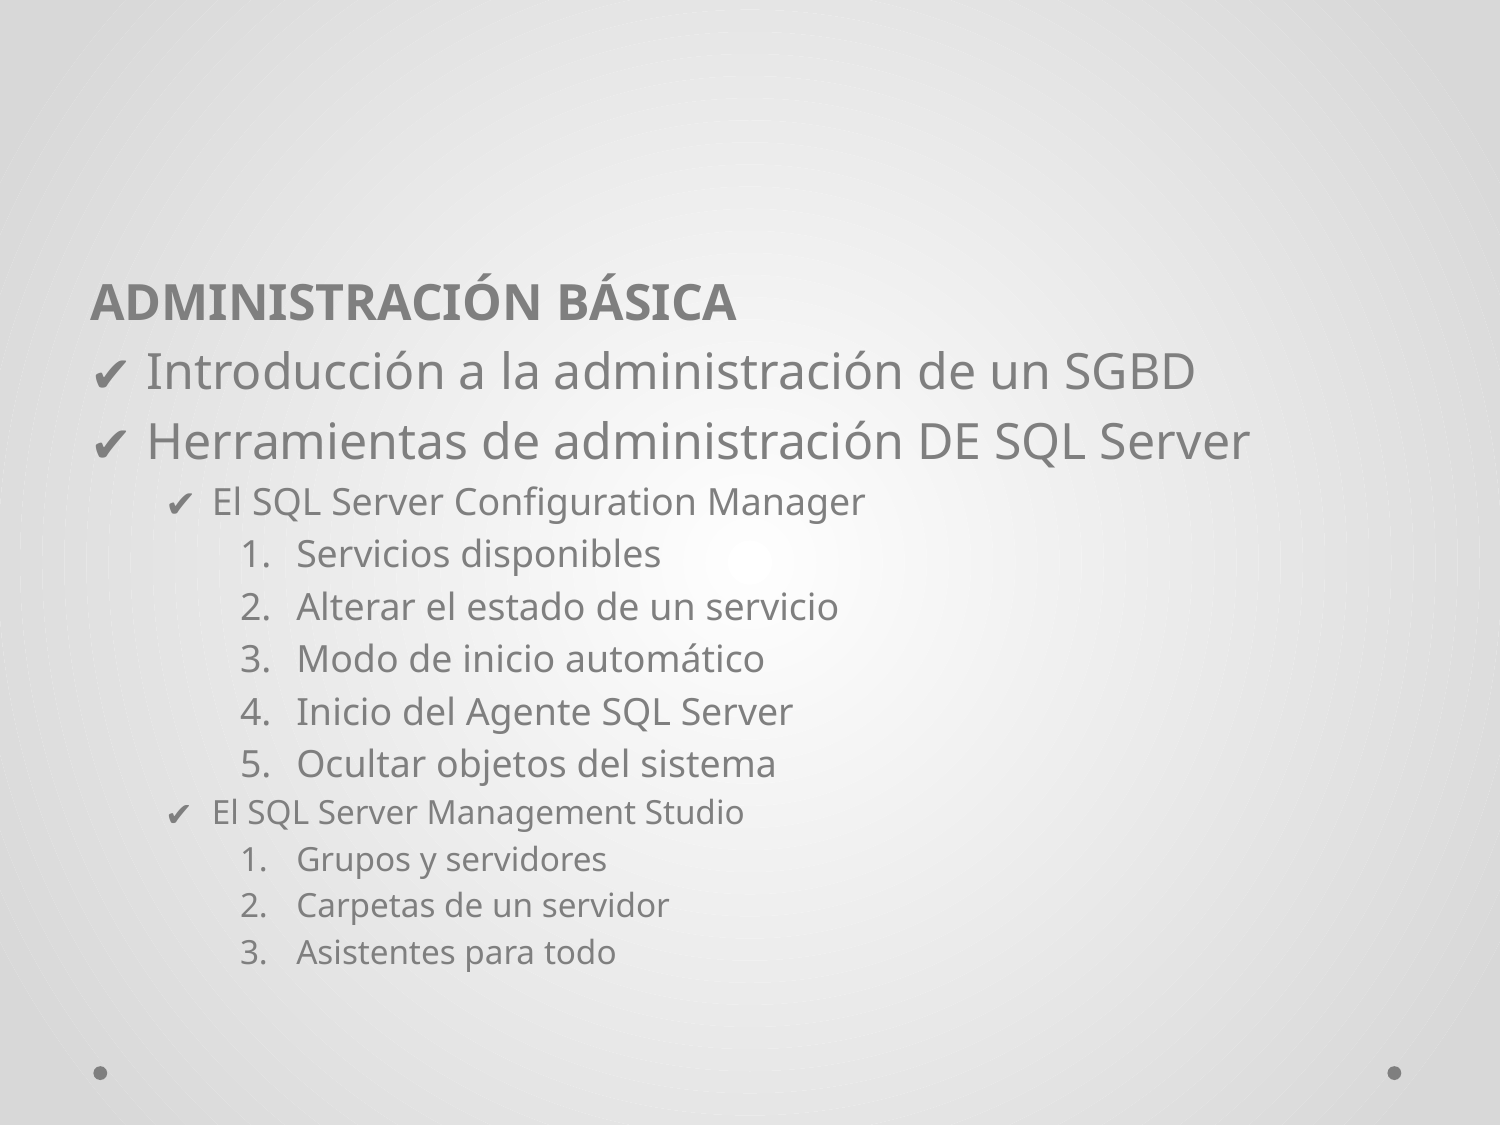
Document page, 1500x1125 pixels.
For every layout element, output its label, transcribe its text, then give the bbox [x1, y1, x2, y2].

list ADMINISTRACIÓN BÁSICA Introducción a la administración de un SGBD Herramientas de administración DE SQL Server El SQL Server Configuration Manager Servicios disponibles Alterar el estado de un servicio Modo de inicio automático Inicio del Agente SQL Server Ocultar objetos del sistema El SQL Server Management Studio Grupos y servidores Carpetas de un servidor Asistentes para todo [75, 262, 1425, 1094]
